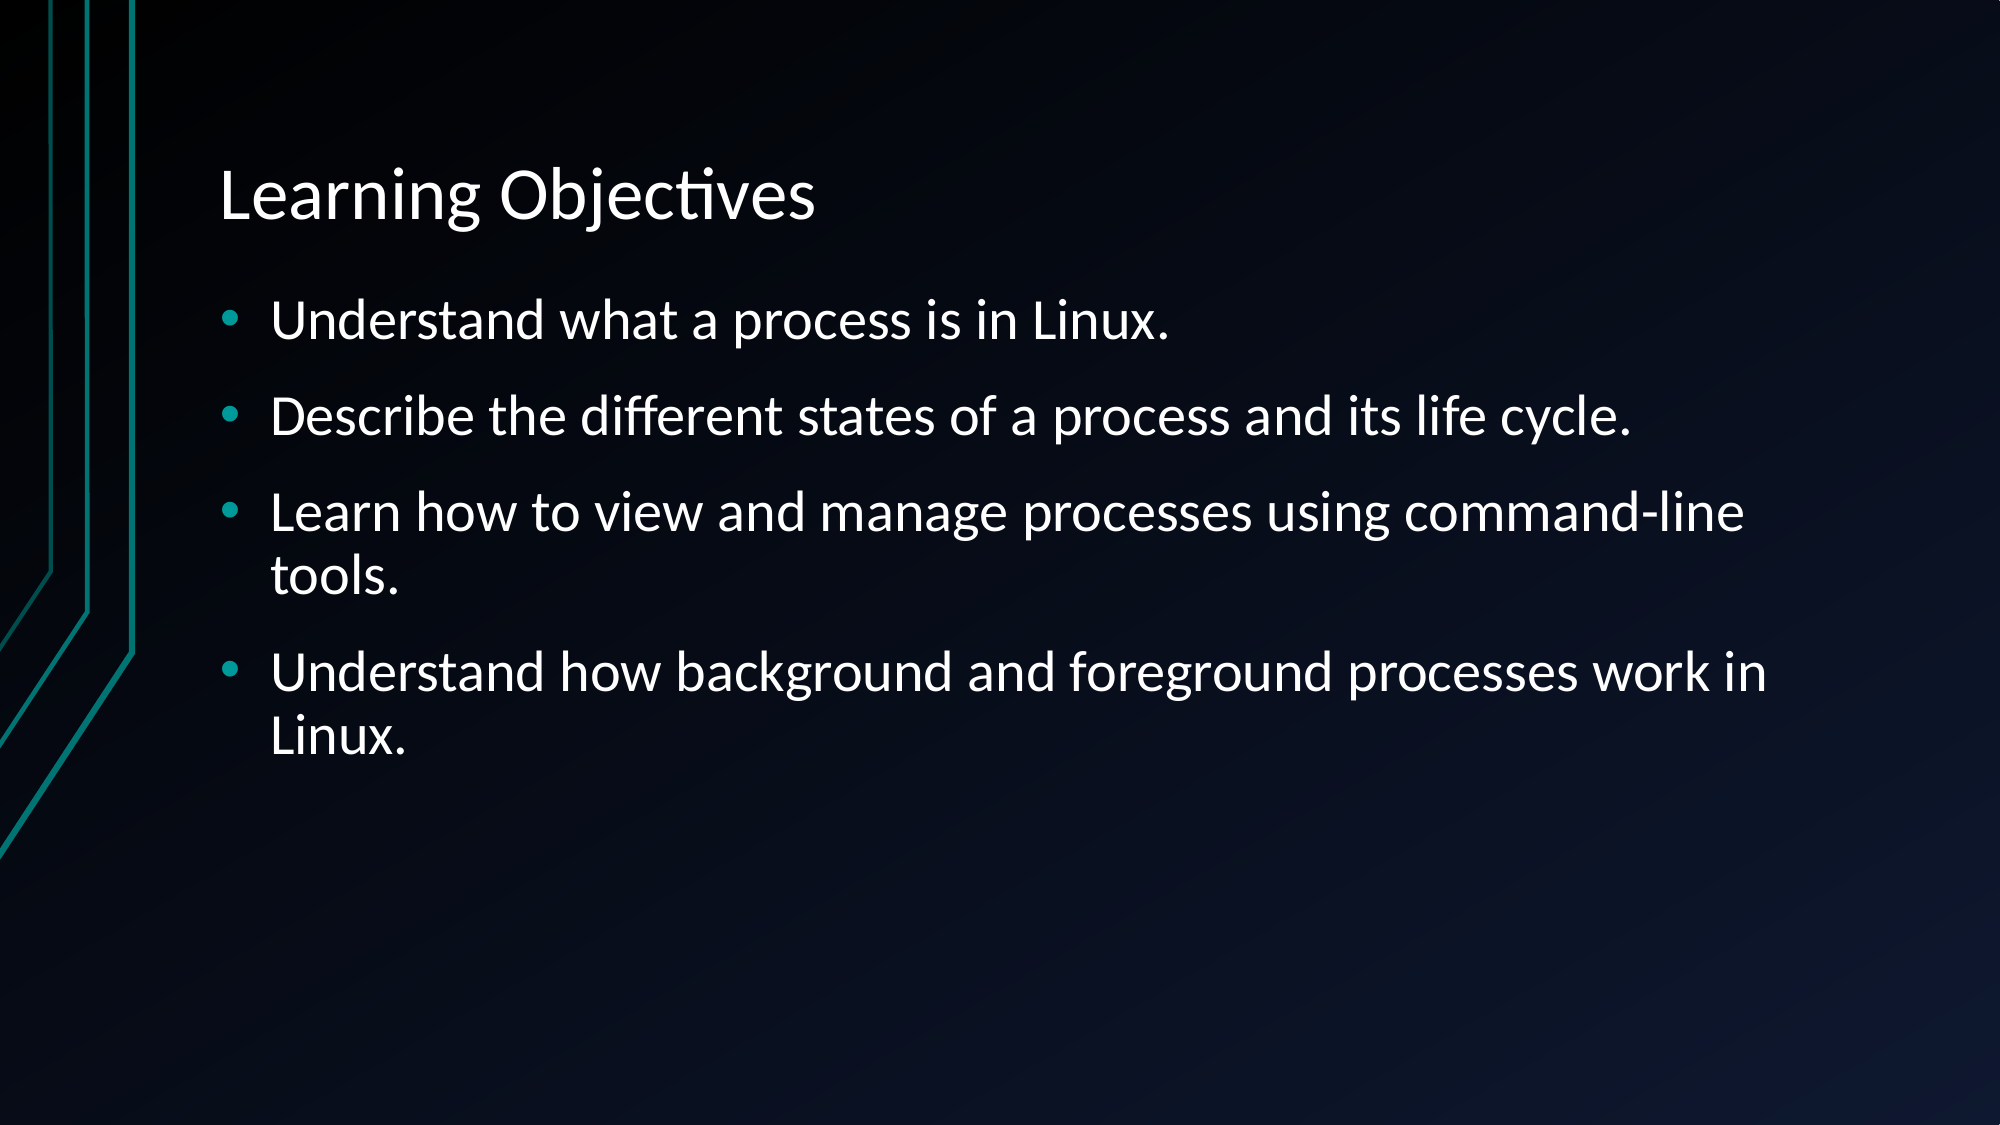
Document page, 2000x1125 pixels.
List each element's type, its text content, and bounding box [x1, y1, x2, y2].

title Learning Objectives [199, 45, 1900, 246]
list Understand what a process is in Linux. Describe the different states of a process and its life cycle. Learn how to view and manage processes using command-line tools. Understand how background and foreground processes work in Linux. [199, 279, 1900, 1012]
